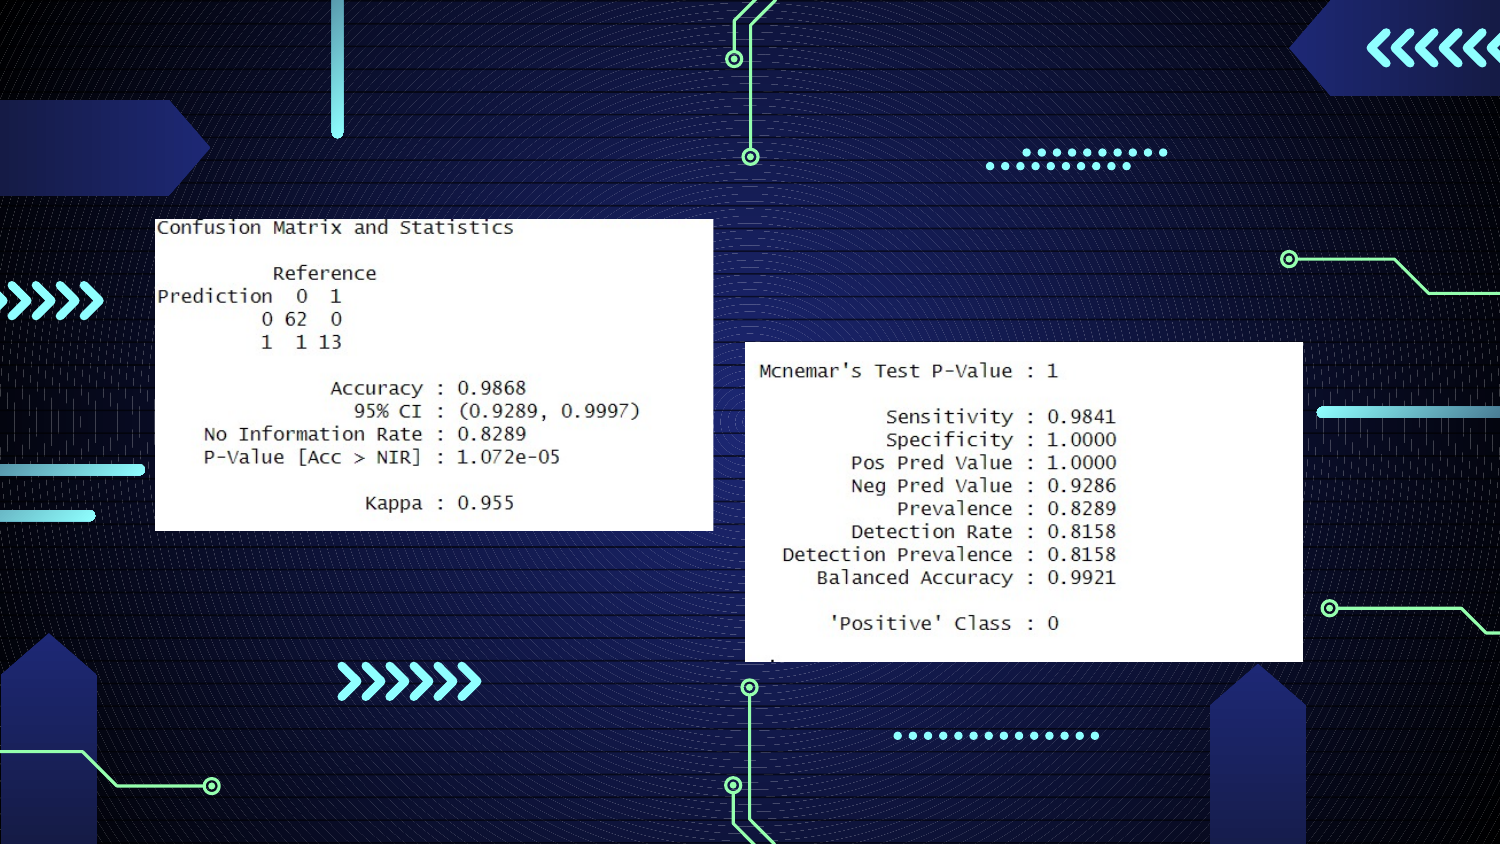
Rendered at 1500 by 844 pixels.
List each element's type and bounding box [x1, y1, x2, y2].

picture [152, 219, 714, 531]
text_box [985, 148, 1168, 171]
text_box [893, 731, 1100, 741]
text_box [336, 660, 483, 702]
picture [741, 342, 1303, 662]
